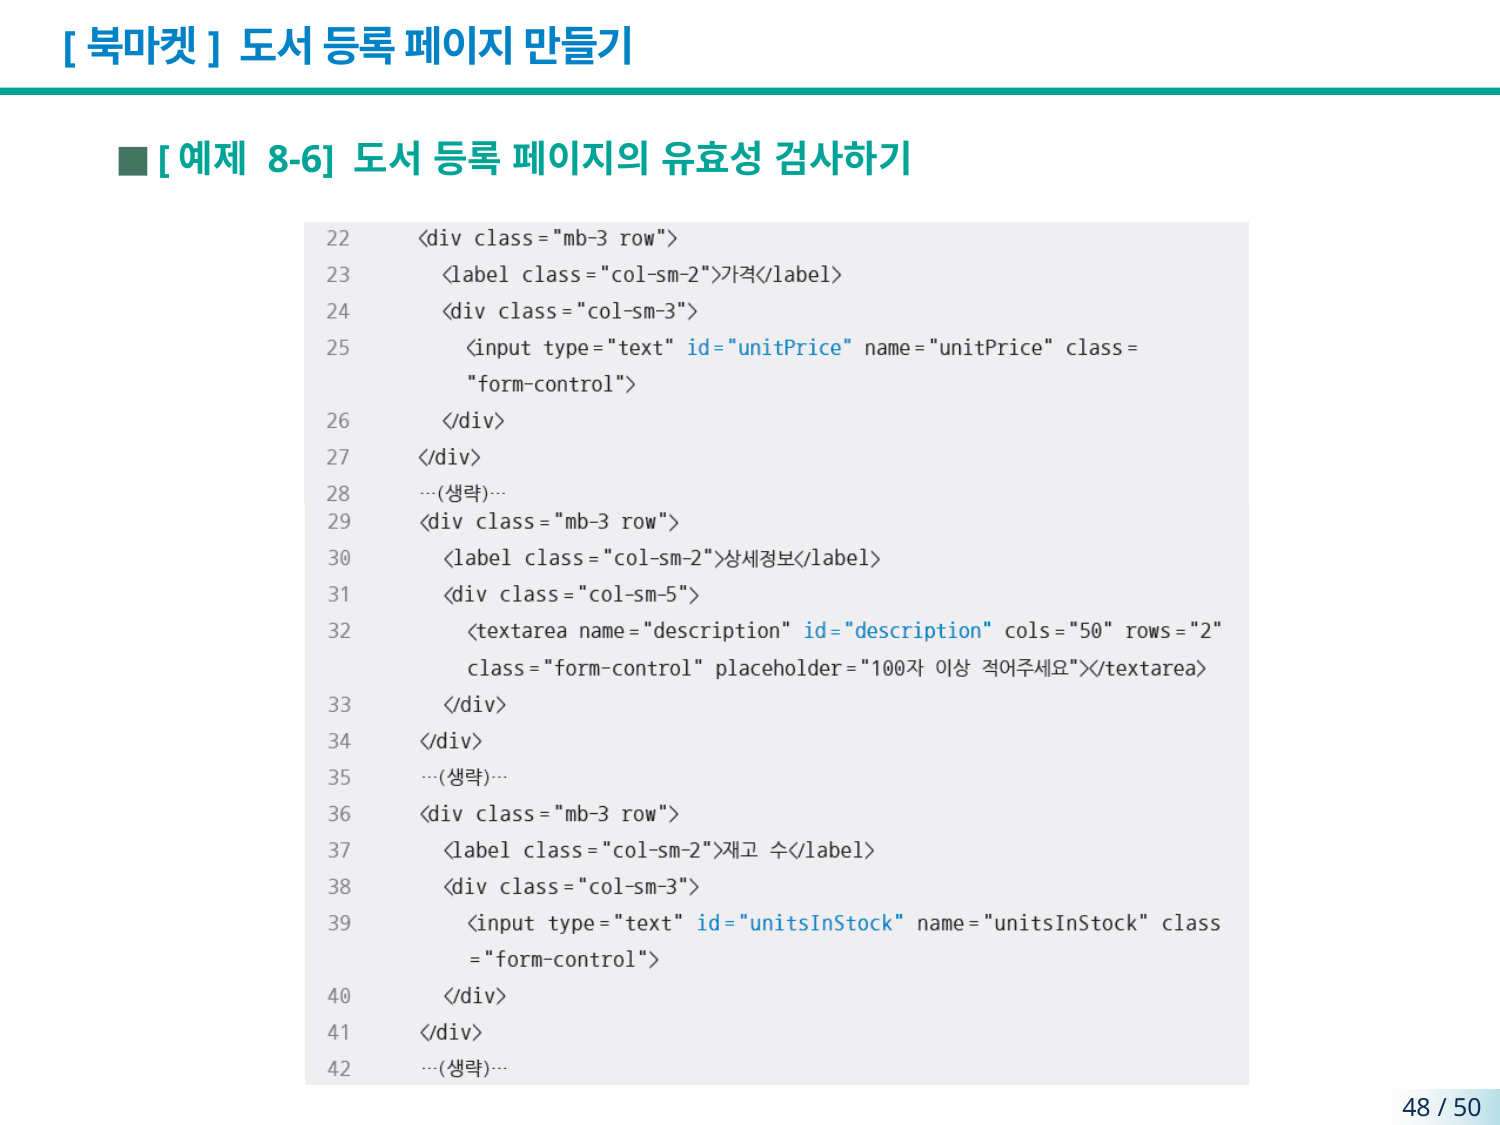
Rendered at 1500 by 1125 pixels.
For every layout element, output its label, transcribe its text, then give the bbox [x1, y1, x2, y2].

title [북마켓] 도서 등록 페이지 만들기 [47, 5, 1325, 84]
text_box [303, 222, 1250, 1085]
list [예제 8-6] 도서 등록 페이지의 유효성 검사하기 [100, 127, 1459, 1050]
